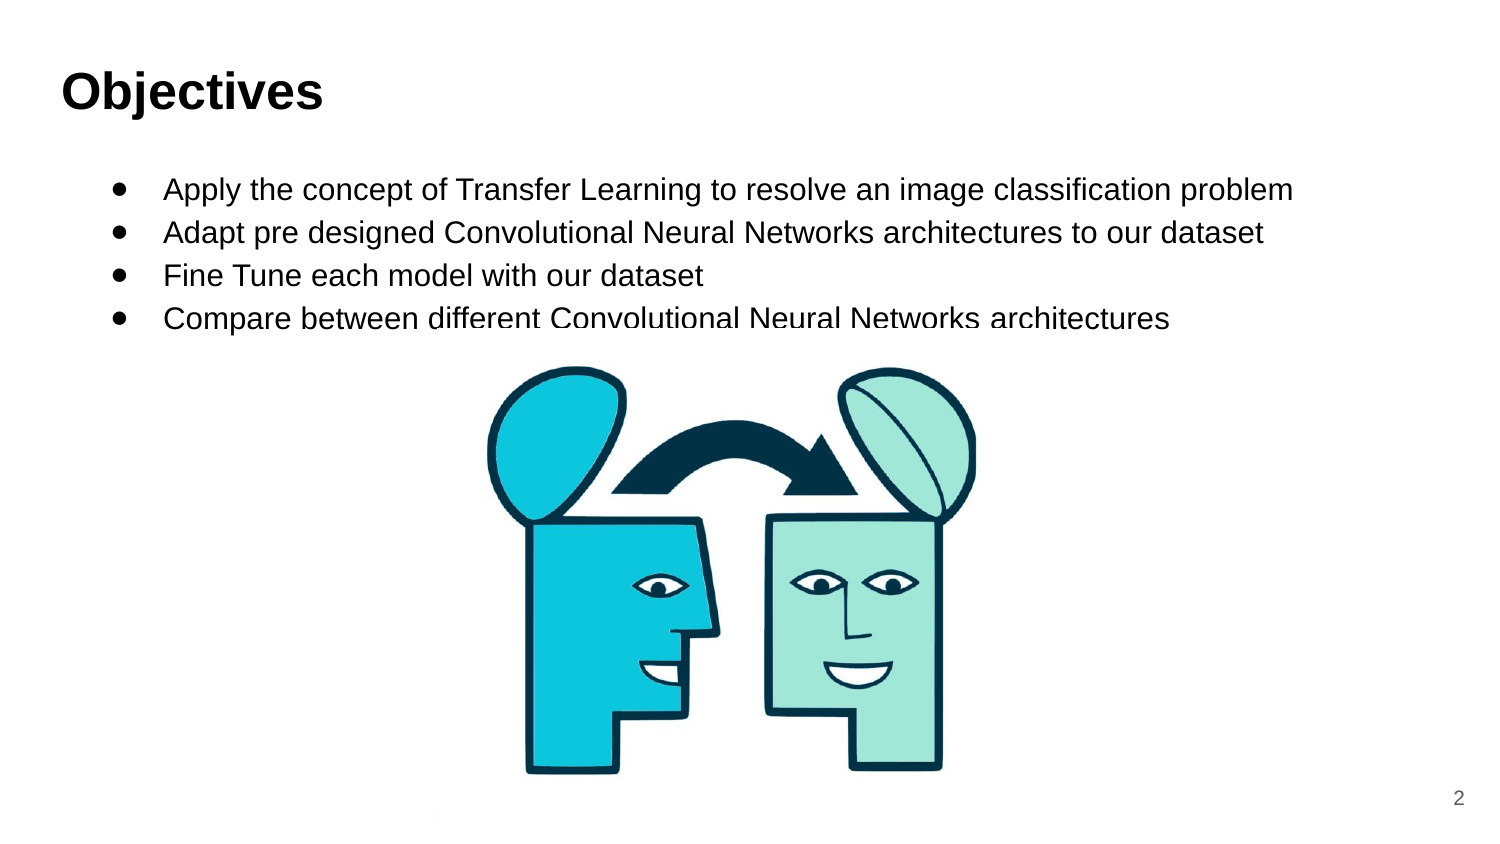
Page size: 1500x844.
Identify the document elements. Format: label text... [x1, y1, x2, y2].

text_box Objectives [46, 42, 539, 136]
slide_number ‹#› [1389, 764, 1480, 830]
text_box Apply the concept of Transfer Learning to resolve an image classification problem Adapt pre designed Convolutional Neural Networks architectures to our dataset Fine Tune each model with our dataset Compare between different Convolutional Neural Networks architectures [73, 148, 1385, 351]
picture [437, 328, 1045, 819]
